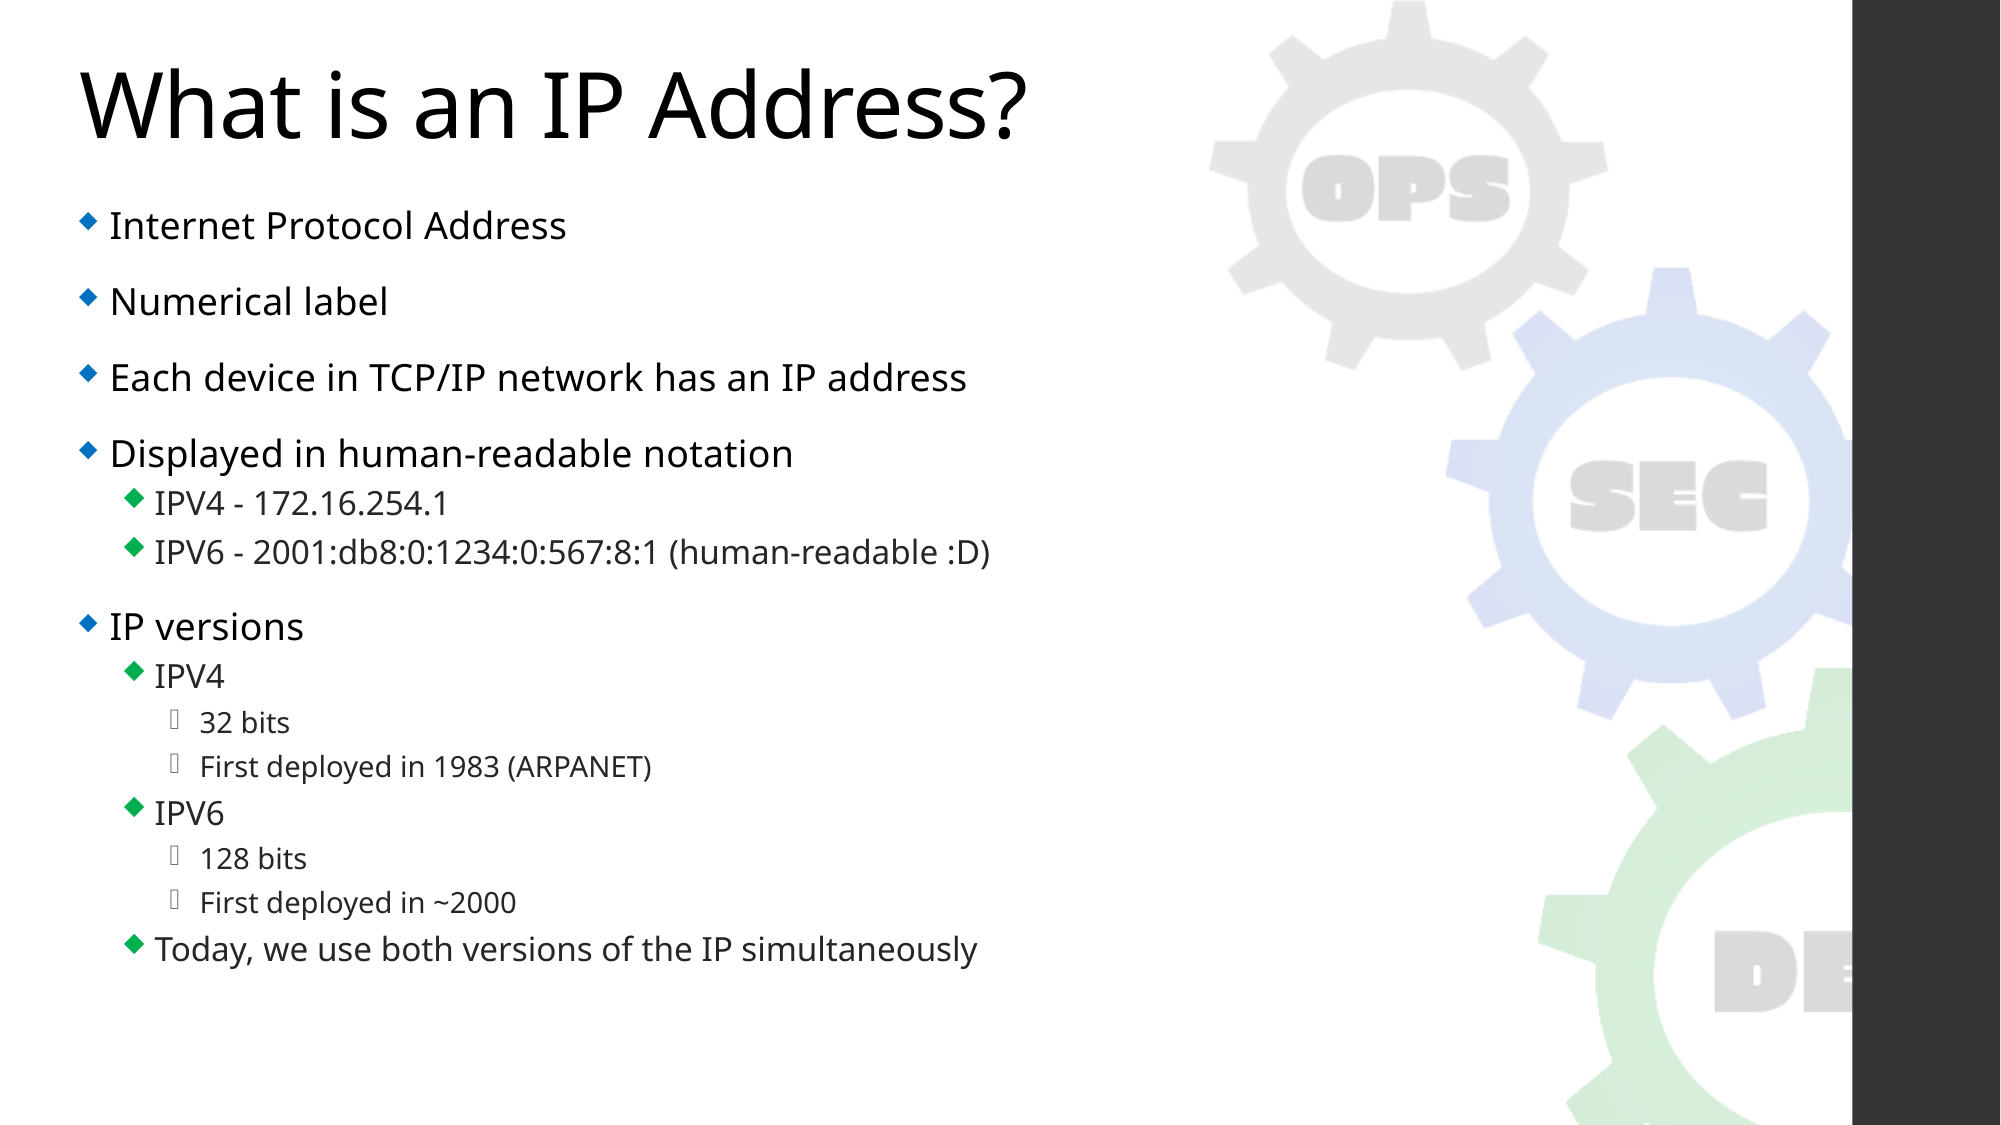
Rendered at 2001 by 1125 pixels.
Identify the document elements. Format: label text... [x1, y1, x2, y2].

list Internet Protocol Address Numerical label Each device in TCP/IP network has an IP address Displayed in human-readable notation IPV4 - 172.16.254.1 IPV6 - 2001:db8:0:1234:0:567:8:1 (human-readable :D) IP versions IPV4 32 bits First deployed in 1983 (ARPANET) IPV6 128 bits First deployed in ~2000 Today, we use both versions of the IP simultaneously [64, 198, 1797, 1073]
title What is an IP Address? [64, 33, 1797, 166]
